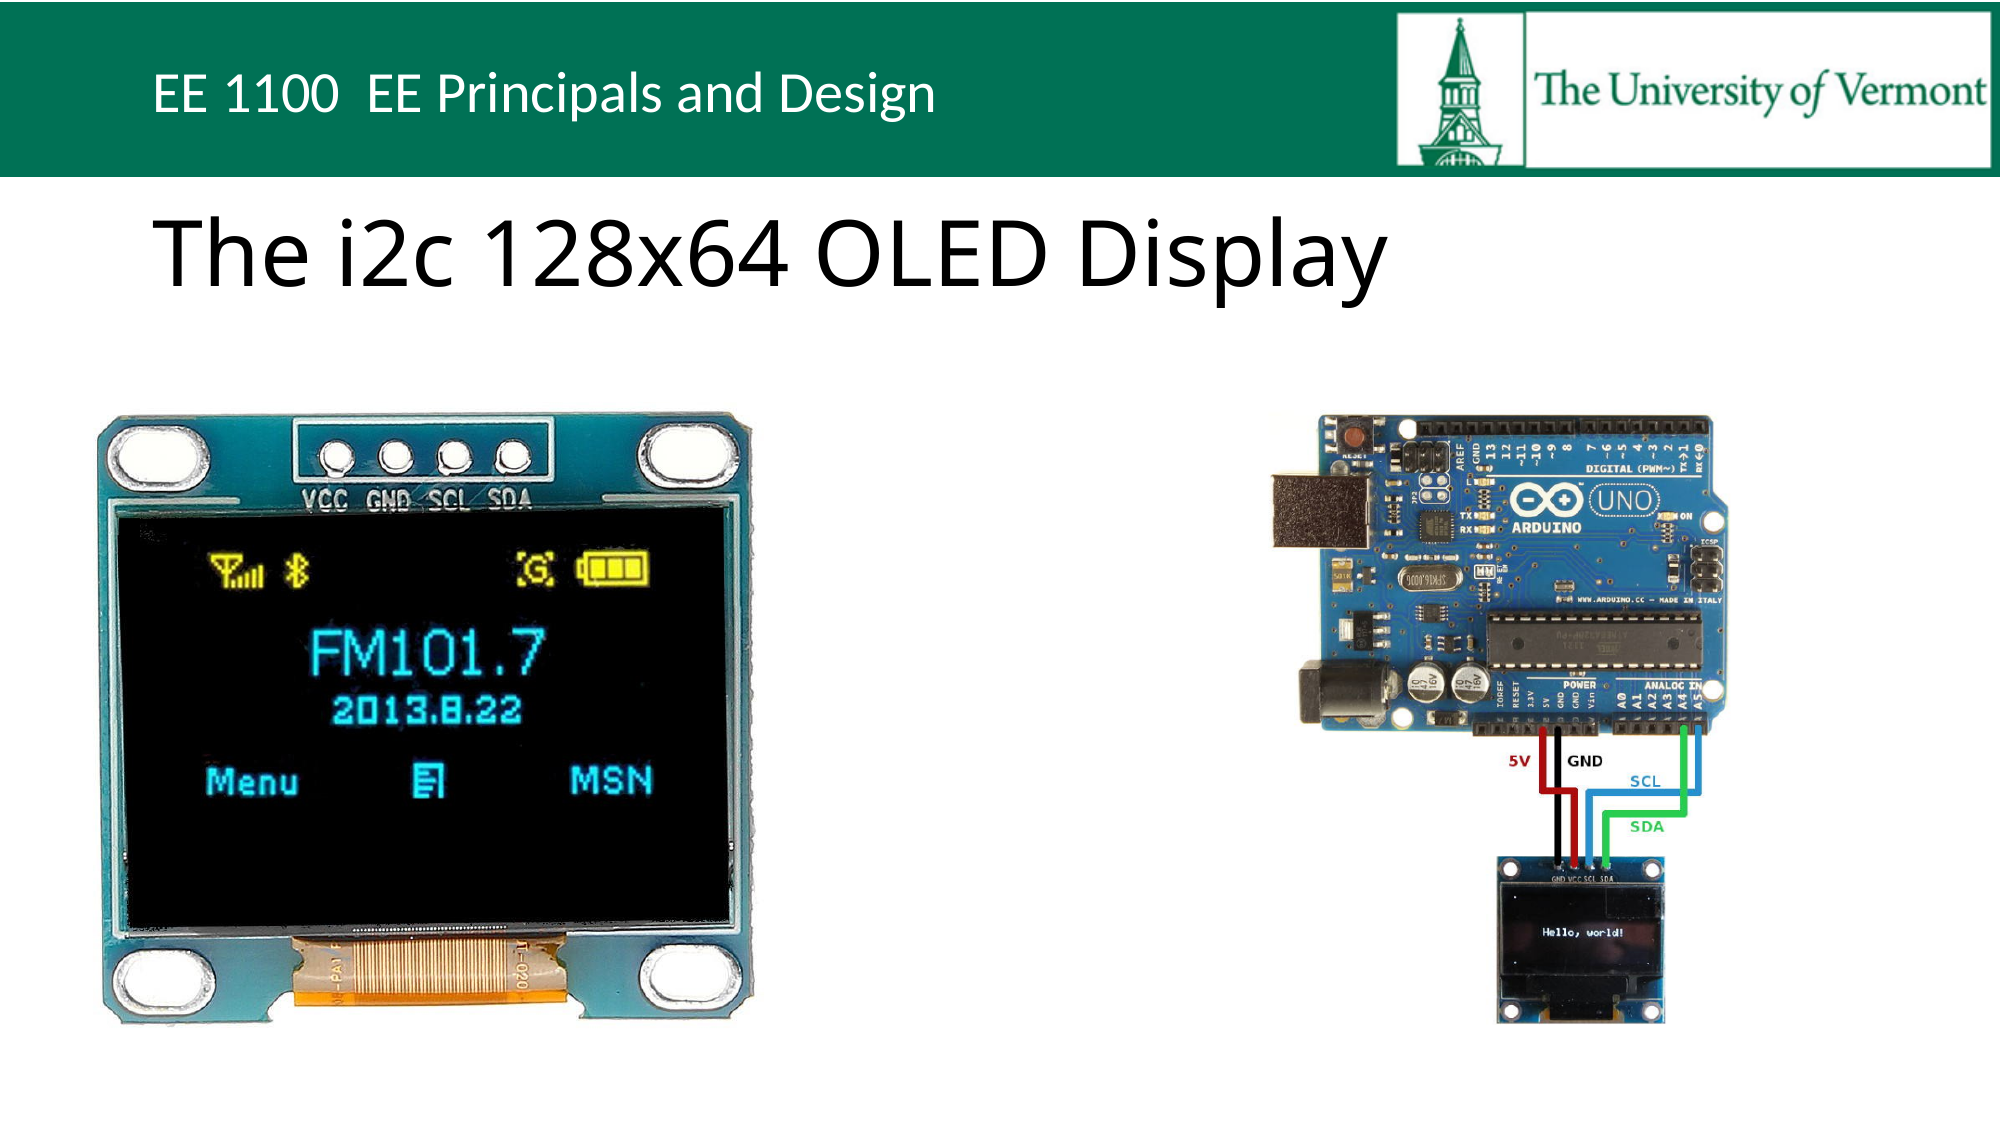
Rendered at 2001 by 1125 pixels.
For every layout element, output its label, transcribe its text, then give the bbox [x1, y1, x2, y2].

title The i2c 128x64 OLED Display [137, 176, 1863, 338]
picture [1245, 403, 1783, 1033]
picture [0, 310, 810, 1124]
picture [0, 2, 2000, 177]
